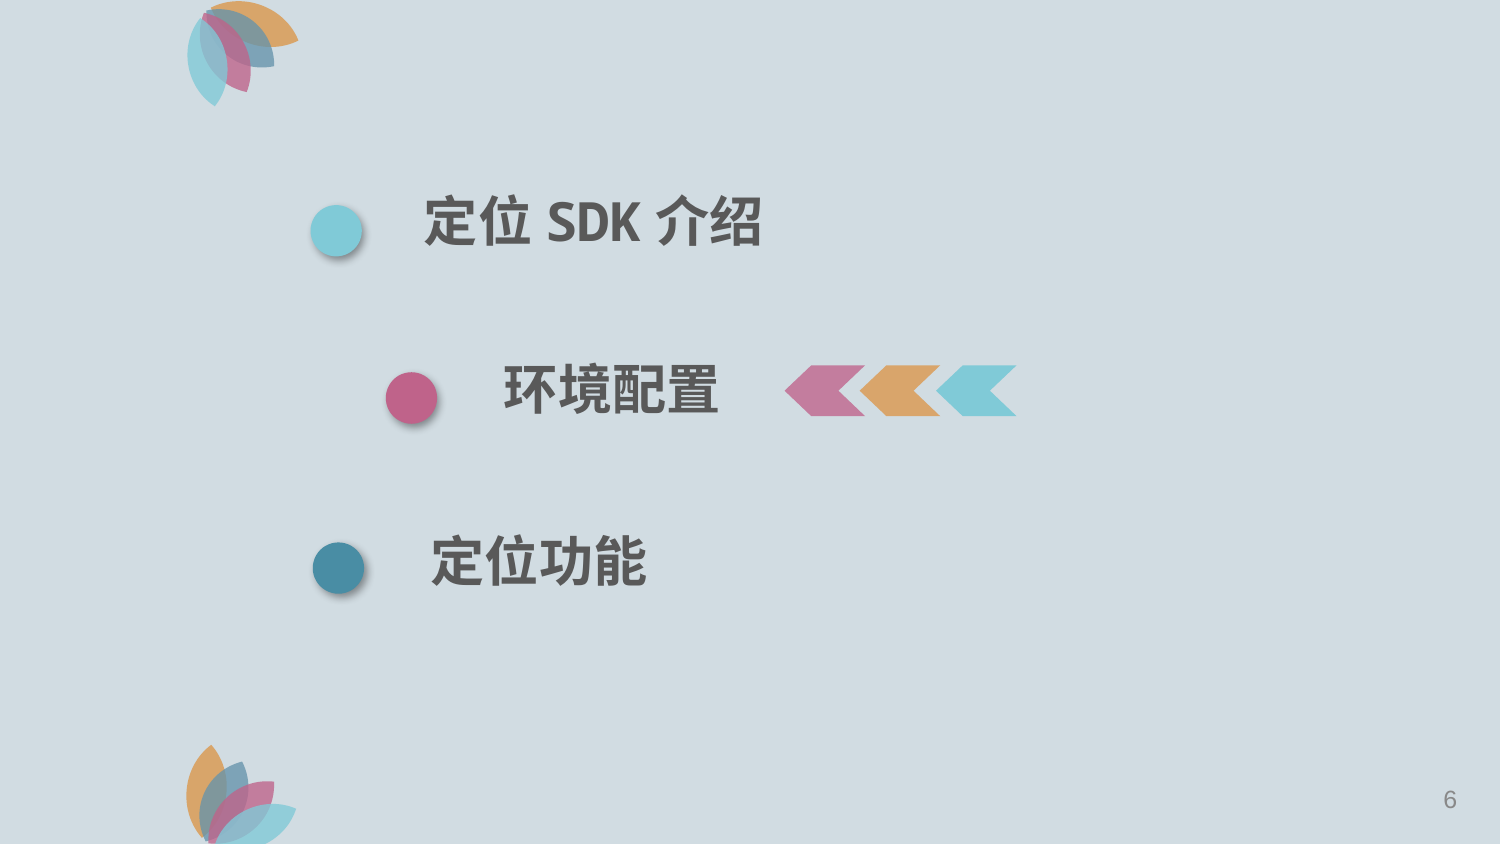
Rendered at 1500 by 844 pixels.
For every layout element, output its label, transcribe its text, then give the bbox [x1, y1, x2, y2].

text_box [181, 0, 282, 92]
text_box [784, 365, 1017, 417]
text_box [385, 347, 1080, 429]
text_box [312, 520, 1007, 602]
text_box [181, 760, 282, 844]
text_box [310, 180, 1000, 261]
slide_number 5 [1364, 776, 1473, 822]
